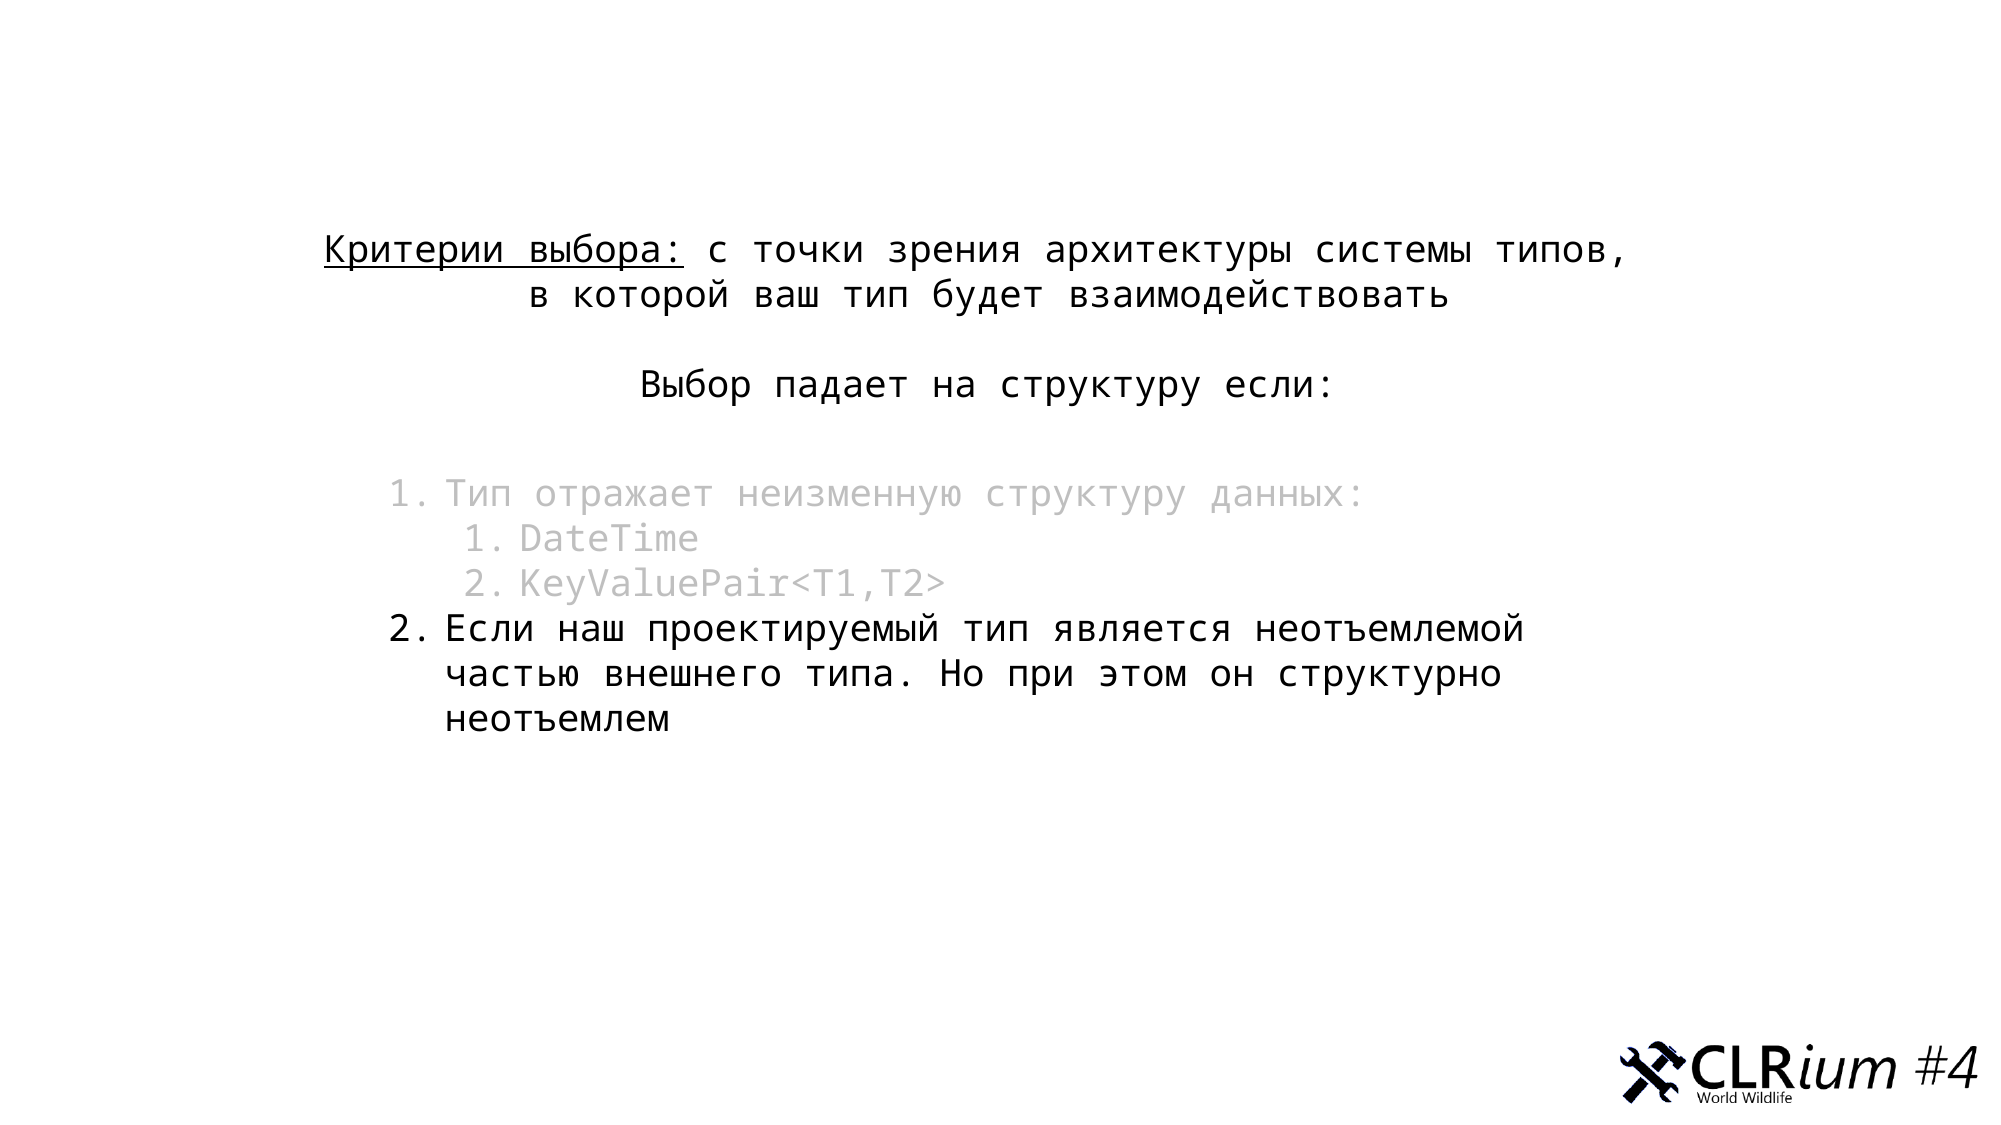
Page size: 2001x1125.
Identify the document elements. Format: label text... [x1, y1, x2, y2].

text_box Тип отражает неизменную структуру данных: DateTime KeyValuePair<T1,T2> Если наш проектируемый тип является неотъемлемой частью внешнего типа. Но при этом он структурно неотъемлем [373, 461, 1603, 747]
picture [1616, 1033, 1985, 1111]
text_box Критерии выбора: с точки зрения архитектуры системы типов, в которой ваш тип будет взаимодействовать Выбор падает на структуру если: [272, 217, 1704, 413]
